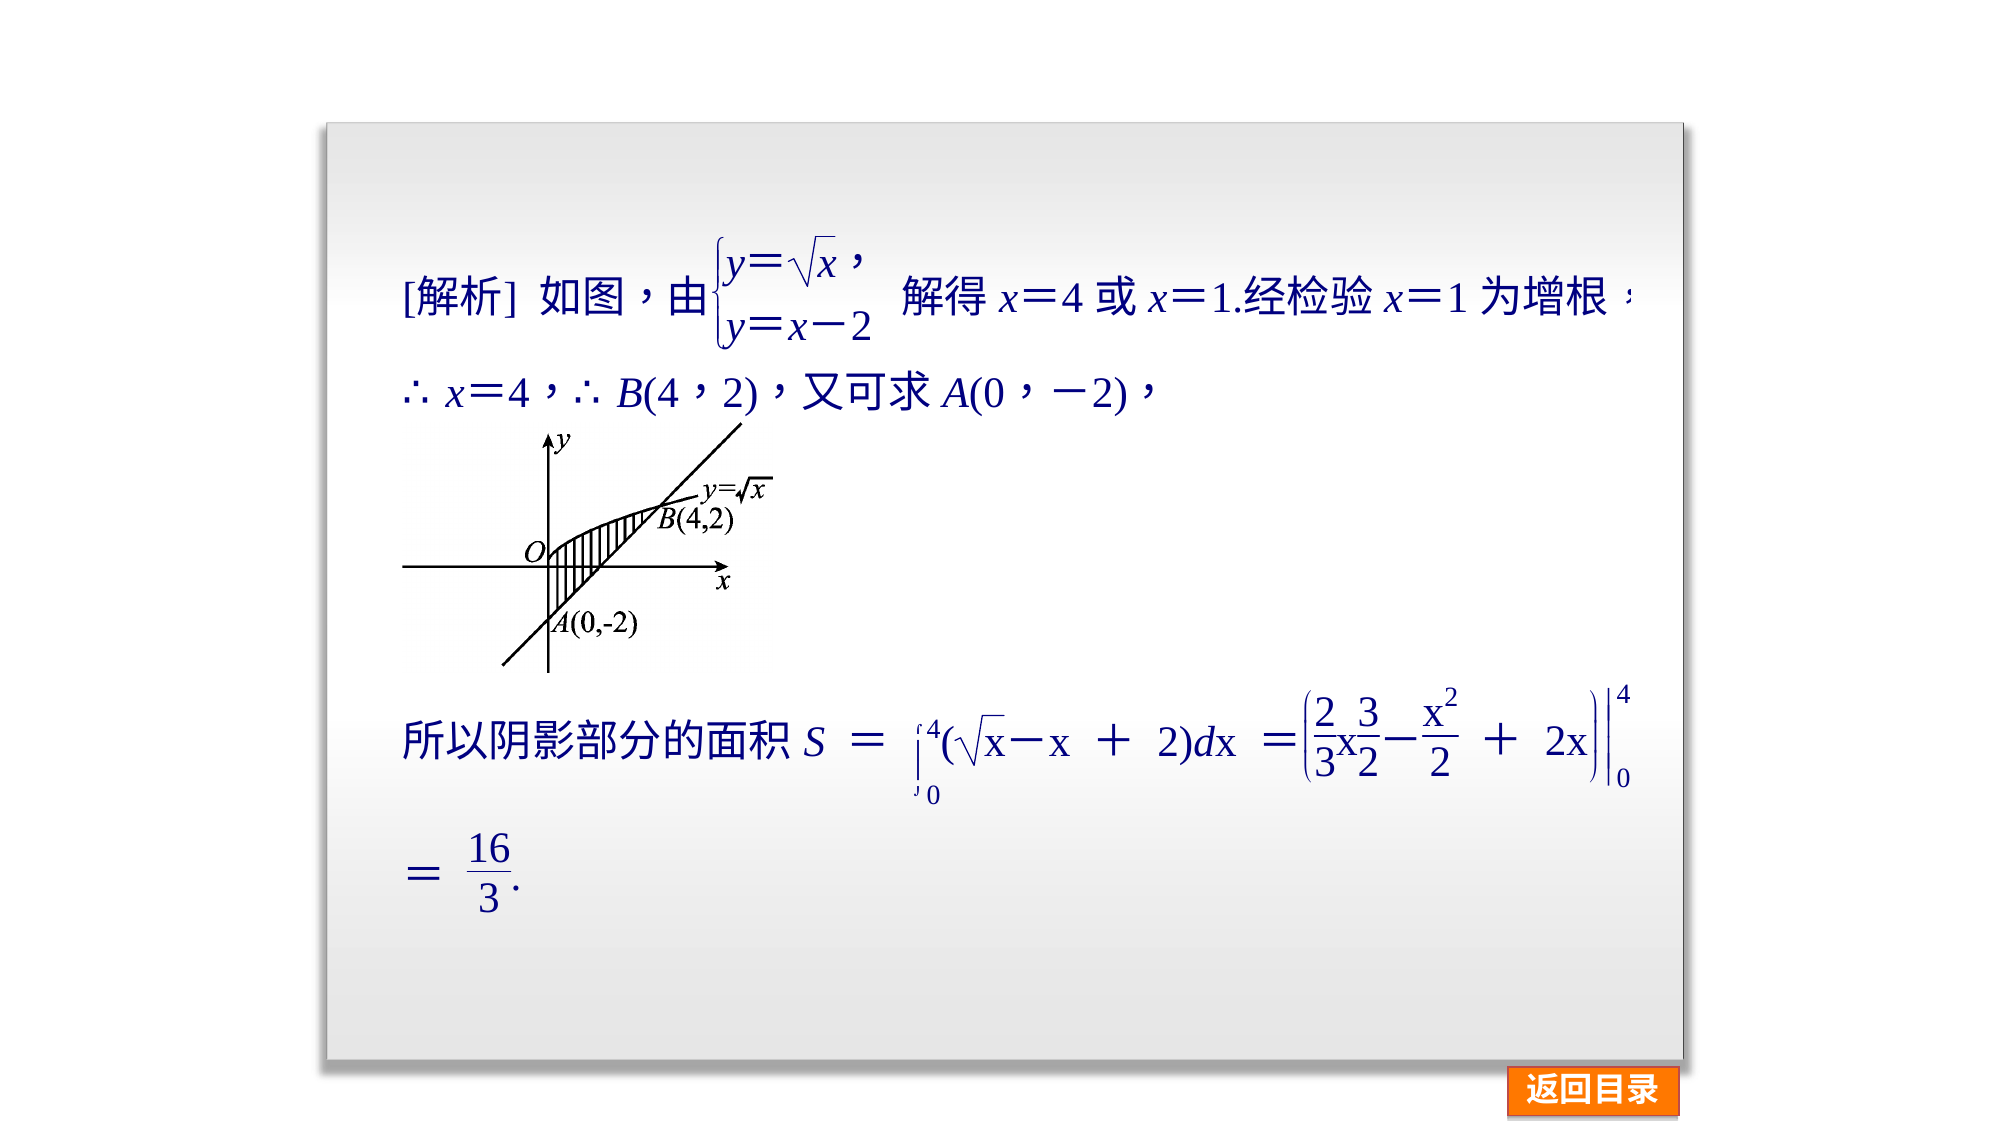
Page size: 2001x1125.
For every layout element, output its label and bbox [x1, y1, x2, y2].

text_box [249, 113, 1750, 1125]
text_box [402, 222, 1631, 1033]
